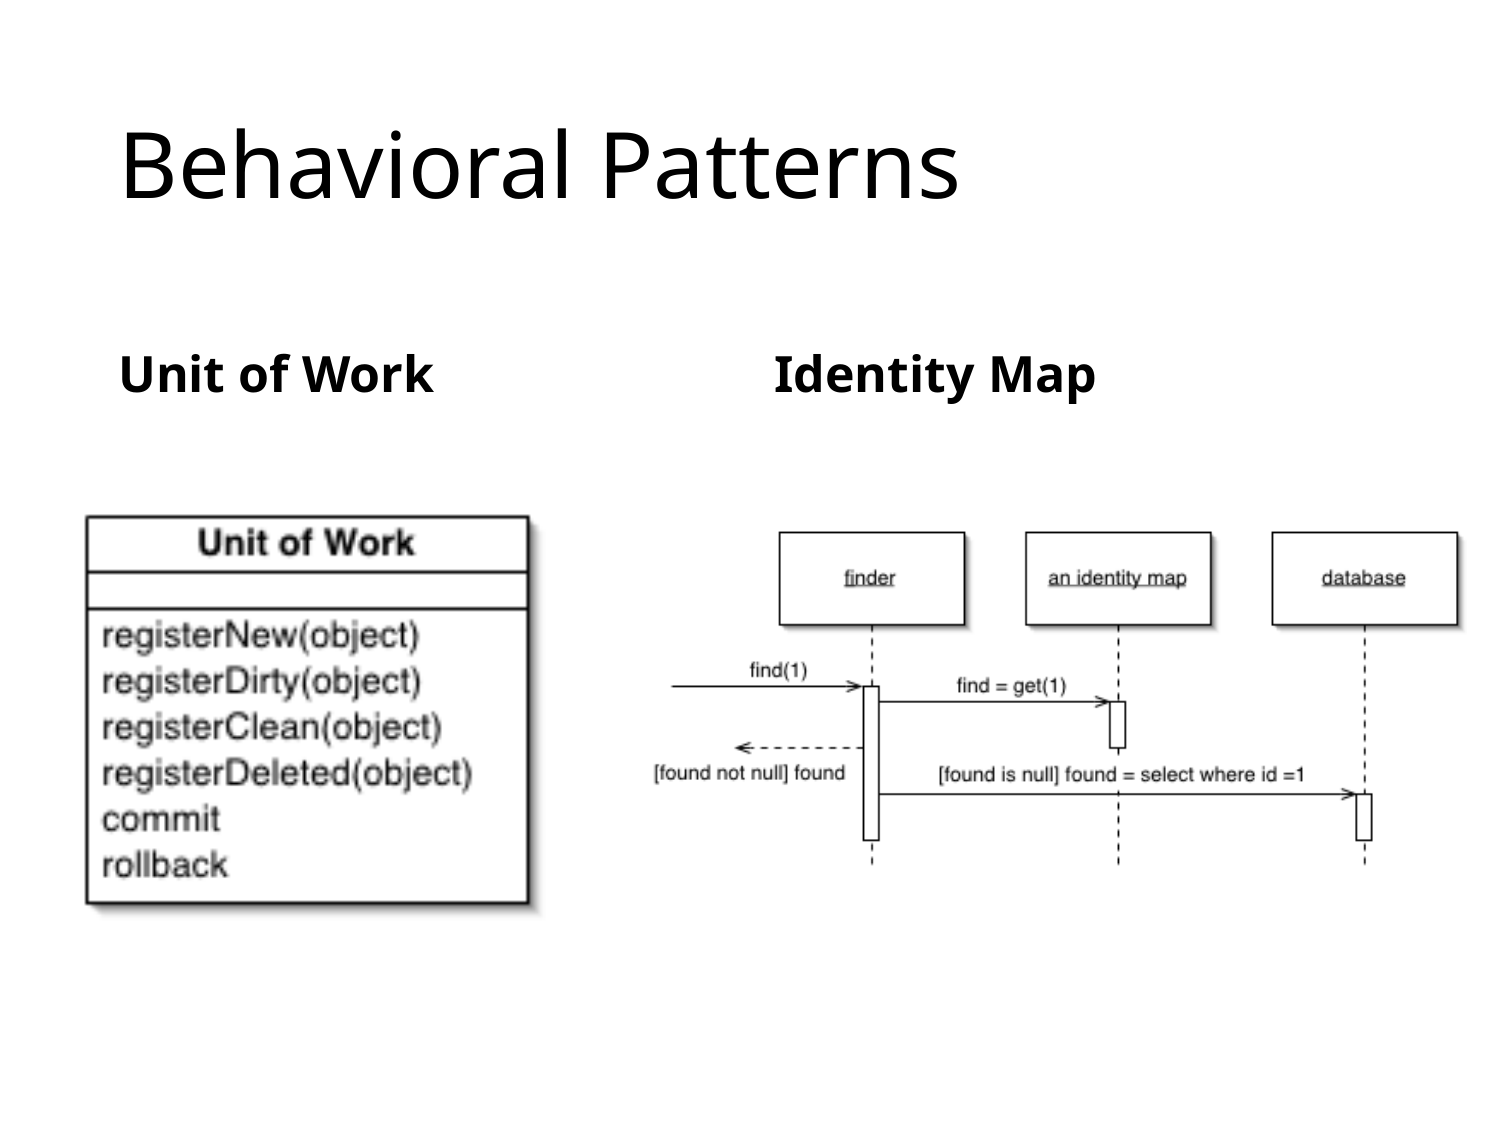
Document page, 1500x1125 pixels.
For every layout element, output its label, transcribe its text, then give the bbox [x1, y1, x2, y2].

title Behavioral Patterns [103, 59, 1398, 278]
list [644, 520, 1467, 886]
list Identity Map [759, 275, 1398, 411]
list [65, 495, 549, 924]
list Unit of Work [103, 275, 738, 411]
